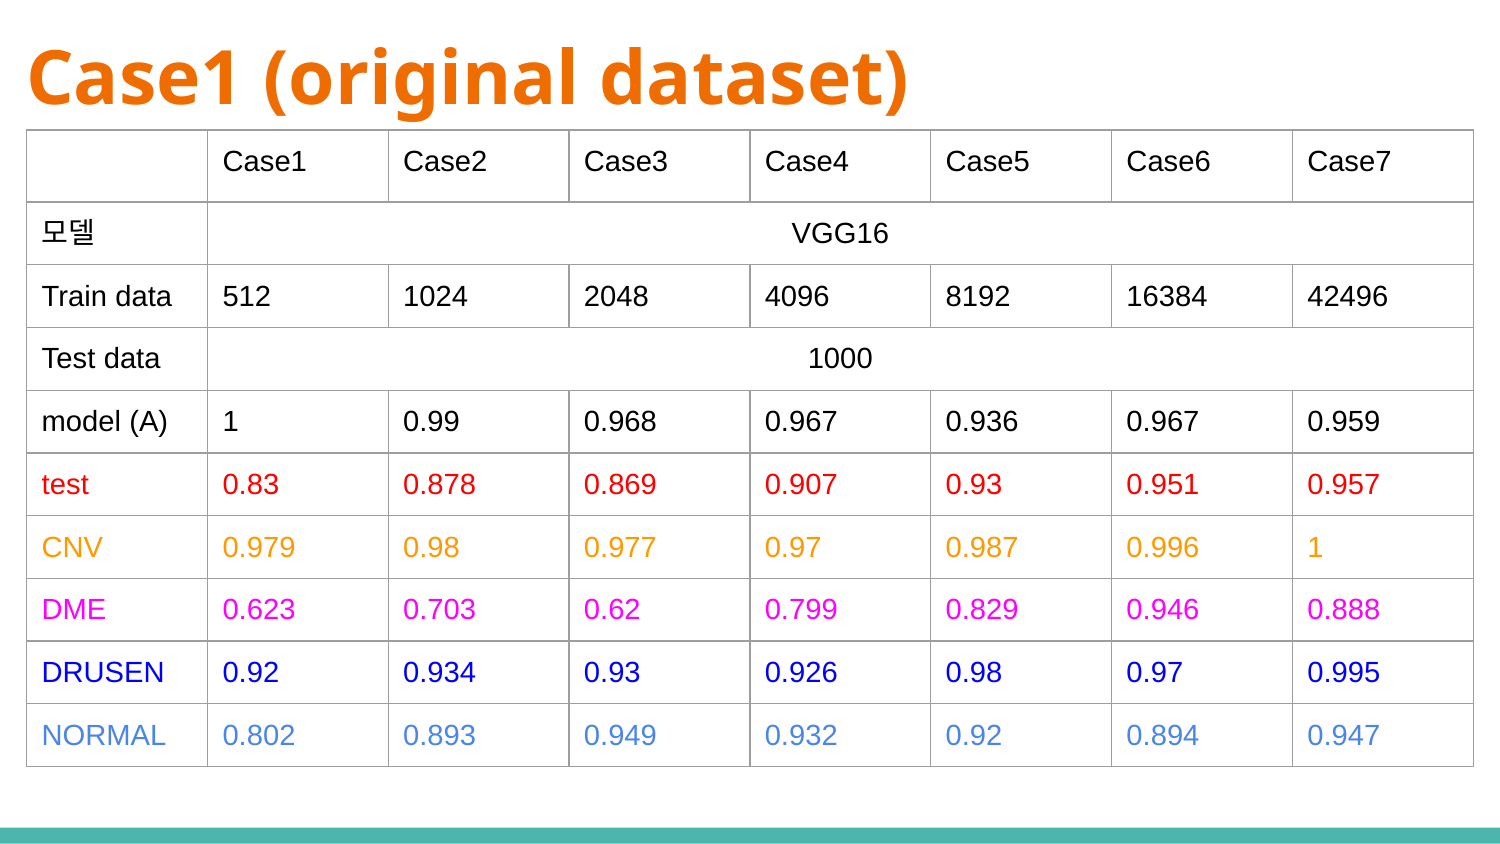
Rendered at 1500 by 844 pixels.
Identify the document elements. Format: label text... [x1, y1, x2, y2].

table_cell 0.62 [570, 579, 749, 640]
table_header Case5 [931, 131, 1111, 201]
table_cell 0.98 [389, 516, 568, 578]
table_cell 0.957 [1293, 454, 1473, 515]
table_cell 0.97 [1112, 642, 1292, 703]
table_header Case4 [751, 131, 930, 201]
table_cell DME [27, 579, 207, 640]
table_header Case1 [208, 131, 388, 201]
table_cell 0.949 [570, 704, 749, 766]
table_cell 16384 [1112, 265, 1292, 327]
table_cell 0.92 [931, 704, 1111, 766]
table_cell 0.93 [570, 642, 749, 703]
table_cell 0.951 [1112, 454, 1292, 515]
table_cell 0.947 [1293, 704, 1473, 766]
table_cell 1 [1293, 516, 1473, 578]
table_cell 0.893 [389, 704, 568, 766]
table_cell 0.894 [1112, 704, 1292, 766]
table_cell 0.888 [1293, 579, 1473, 640]
table_cell 0.83 [208, 454, 388, 515]
table_cell 0.907 [751, 454, 930, 515]
table_cell 0.97 [751, 516, 930, 578]
table_cell 0.926 [751, 642, 930, 703]
table_cell 0.934 [389, 642, 568, 703]
table_cell 0.932 [751, 704, 930, 766]
table_cell 0.979 [208, 516, 388, 578]
table_cell 0.977 [570, 516, 749, 578]
table_cell Train data [27, 265, 207, 327]
table_cell 0.946 [1112, 579, 1292, 640]
table_cell 0.623 [208, 579, 388, 640]
table_cell 0.93 [931, 454, 1111, 515]
table_cell 0.99 [389, 391, 568, 452]
table_header Case3 [570, 131, 749, 201]
table_cell VGG16 [208, 203, 1473, 264]
table_cell model (A) [27, 391, 207, 452]
table_cell 0.967 [1112, 391, 1292, 452]
table_header Case6 [1112, 131, 1292, 201]
table_cell 0.829 [931, 579, 1111, 640]
table_cell 0.959 [1293, 391, 1473, 452]
table_cell 모델 [27, 203, 207, 264]
table_header Case7 [1293, 131, 1473, 201]
title Case1 (original dataset) [11, 14, 1409, 131]
table_cell 0.869 [570, 454, 749, 515]
table_cell NORMAL [27, 704, 207, 766]
table_cell 0.995 [1293, 642, 1473, 703]
table_header [27, 131, 207, 201]
table_header Case2 [389, 131, 568, 201]
table_cell 0.98 [931, 642, 1111, 703]
table_cell 0.878 [389, 454, 568, 515]
table_cell 0.802 [208, 704, 388, 766]
table_cell 0.936 [931, 391, 1111, 452]
table_cell 2048 [570, 265, 749, 327]
table_cell 1 [208, 391, 388, 452]
table_cell 1000 [208, 328, 1473, 390]
table_cell Test data [27, 328, 207, 390]
table_cell 0.987 [931, 516, 1111, 578]
table_cell 8192 [931, 265, 1111, 327]
table_cell 0.799 [751, 579, 930, 640]
table_cell 512 [208, 265, 388, 327]
table_cell 0.968 [570, 391, 749, 452]
table_cell 42496 [1293, 265, 1473, 327]
table_cell 4096 [751, 265, 930, 327]
table_cell 0.92 [208, 642, 388, 703]
table_cell DRUSEN [27, 642, 207, 703]
table_cell 0.996 [1112, 516, 1292, 578]
table_cell 1024 [389, 265, 568, 327]
table_cell 0.967 [751, 391, 930, 452]
table_cell CNV [27, 516, 207, 578]
table_cell test [27, 454, 207, 515]
table_cell 0.703 [389, 579, 568, 640]
